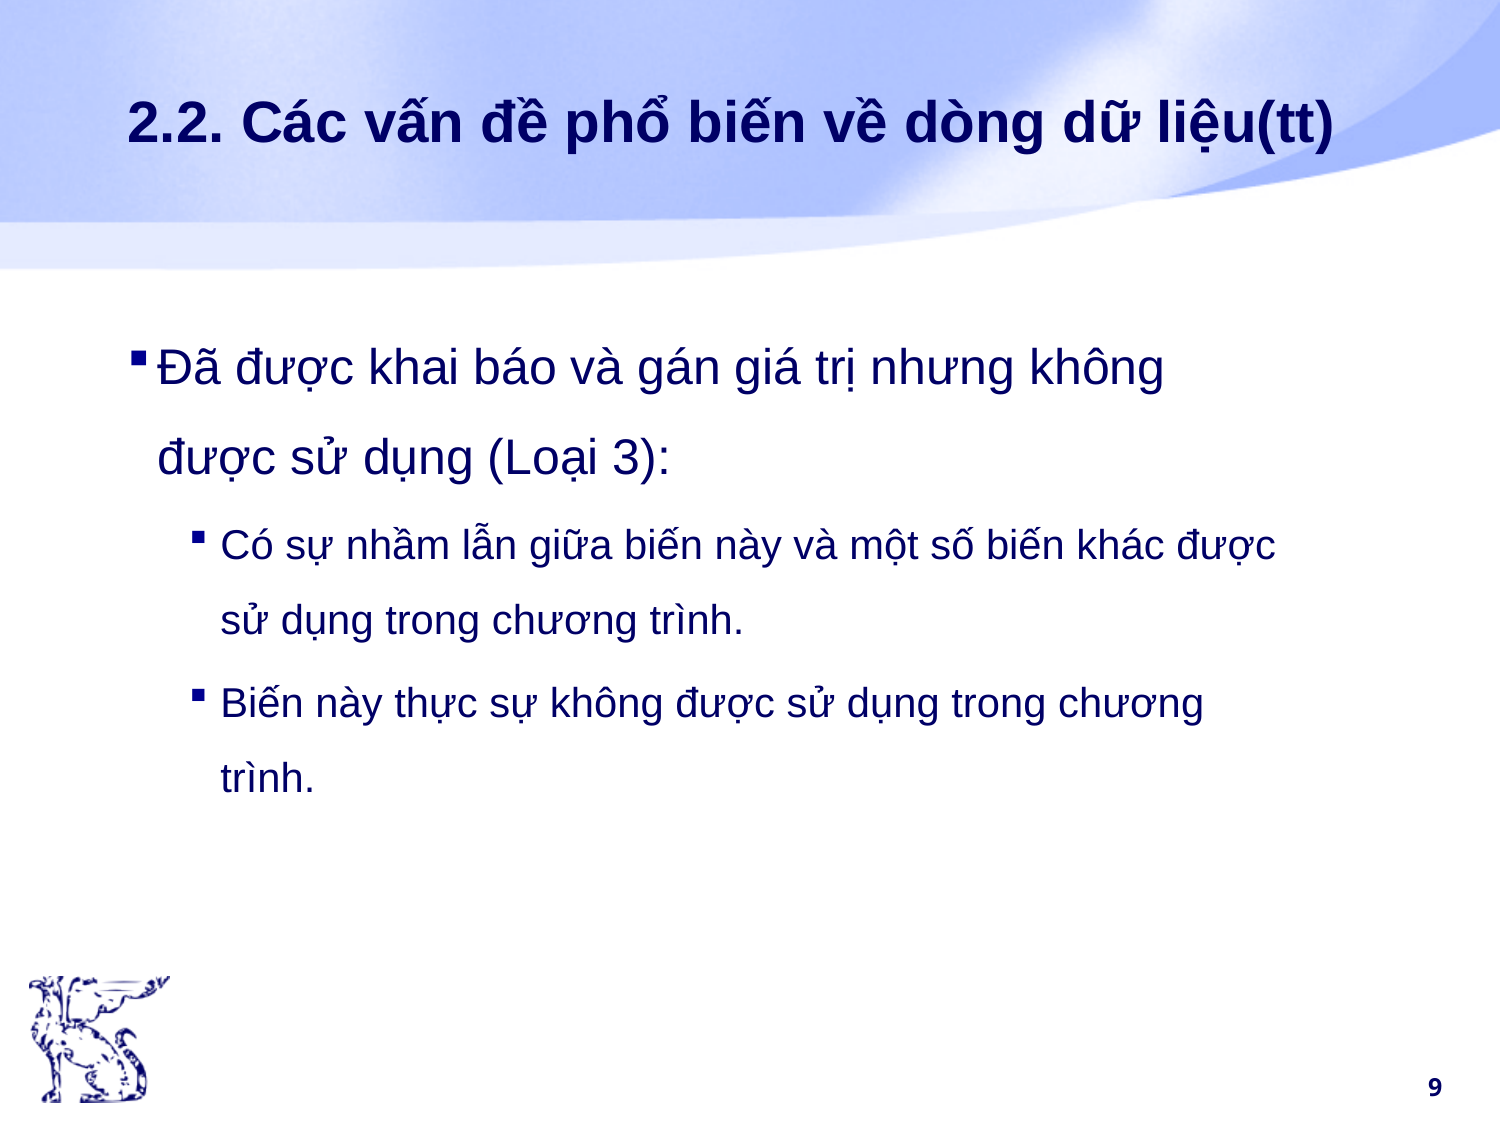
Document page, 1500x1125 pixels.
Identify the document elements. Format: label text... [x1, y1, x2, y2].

picture [0, 0, 1500, 296]
title 2.2. Các vấn đề phổ biến về dòng dữ liệu(tt) [112, 24, 1388, 213]
list Đã được khai báo và gán giá trị nhưng không được sử dụng (Loại 3): Có sự nhầm lẫn giữa biến này và một số biến khác được sử dụng trong chương trình. Biến này thực sự không được sử dụng trong chương trình. [112, 296, 1293, 1030]
picture [29, 976, 170, 1103]
slide_number 9 [1376, 1070, 1495, 1106]
